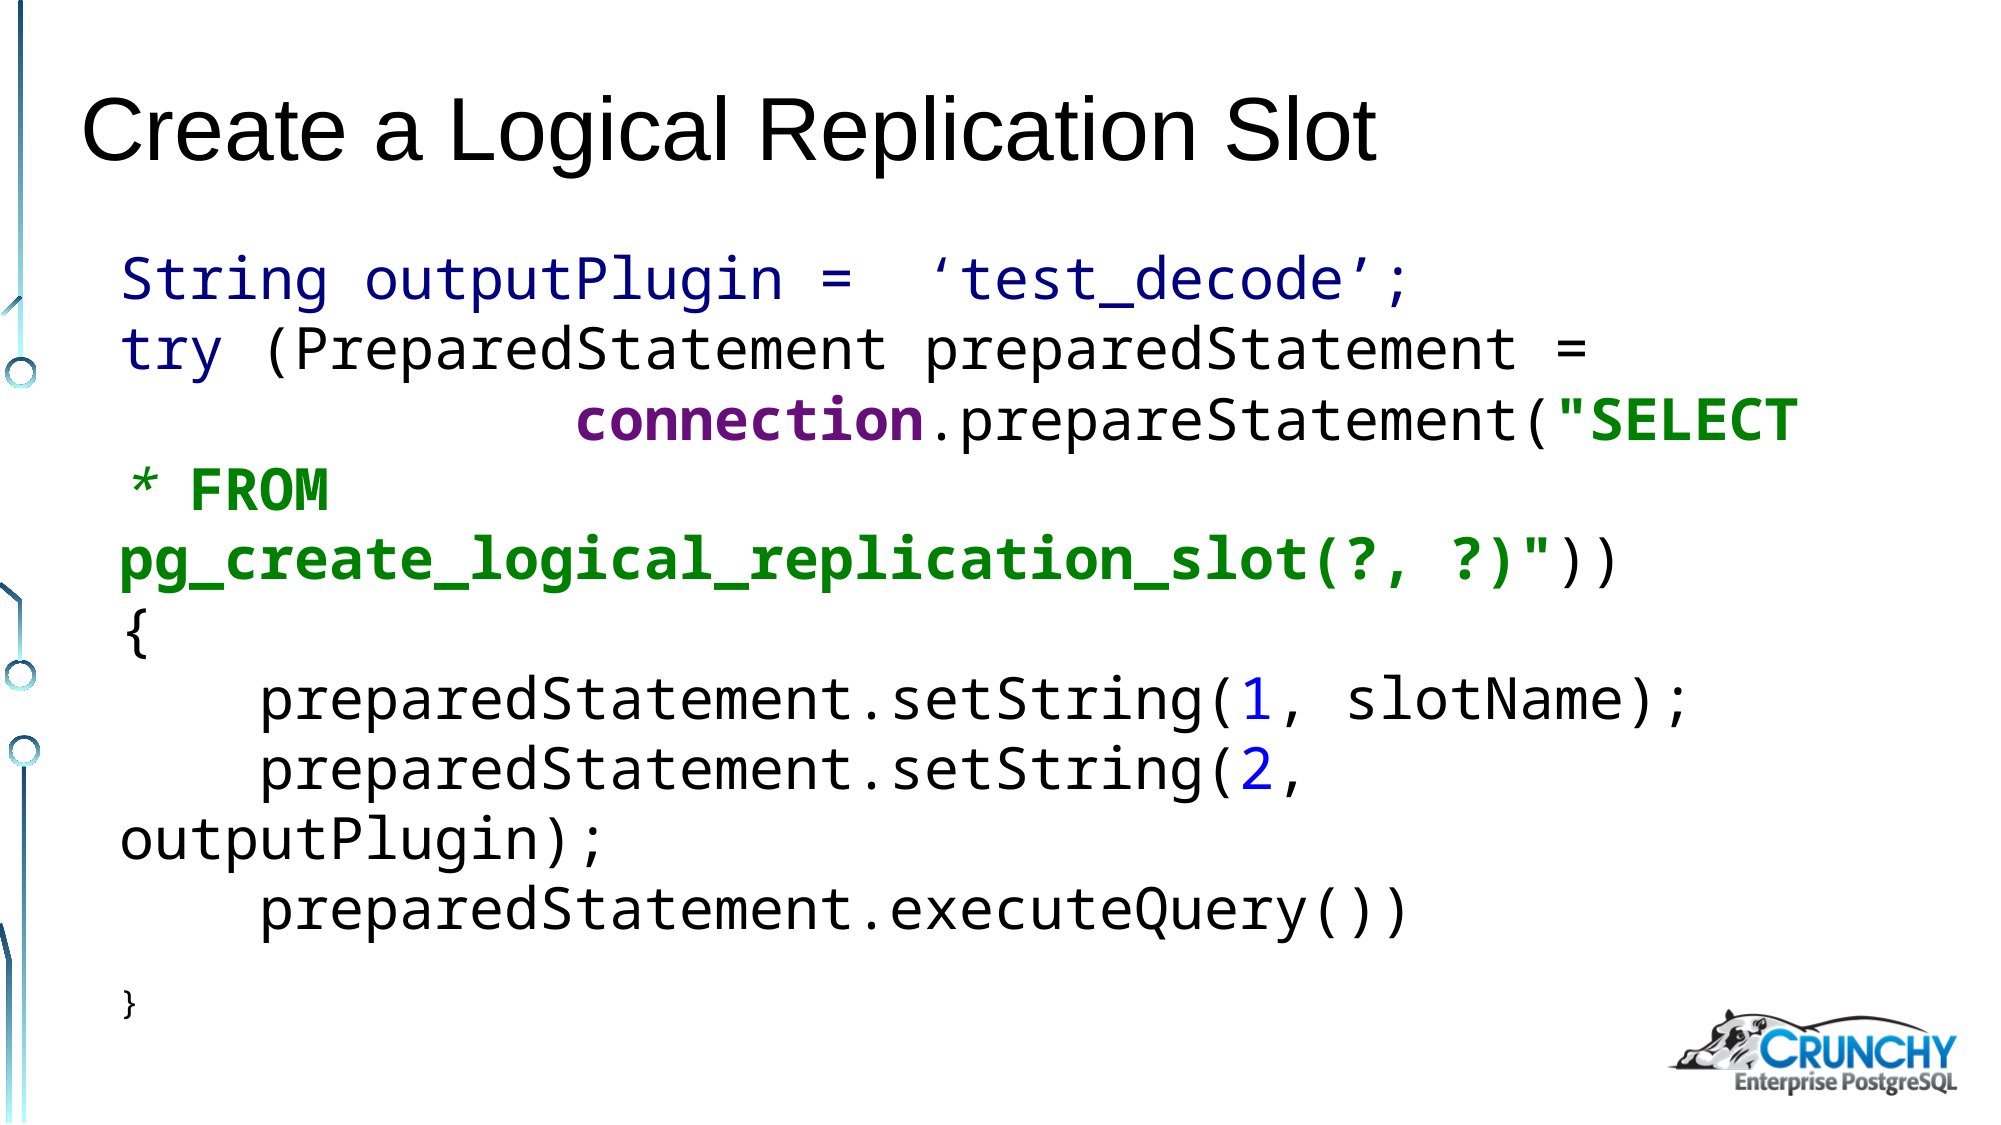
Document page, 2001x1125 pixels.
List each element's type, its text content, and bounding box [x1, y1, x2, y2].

picture [1656, 998, 1968, 1107]
text_box Create a Logical Replication Slot [80, 71, 1920, 172]
text_box String outputPlugin = ‘test_decode’; try (PreparedStatement preparedStatement = connection.prepareStatement("SELECT * FROM pg_create_logical_replication_slot(?, ?)")) { preparedStatement.setString(1, slotName); preparedStatement.setString(2, outputPlugin); preparedStatement.executeQuery()) } [99, 231, 1840, 1042]
